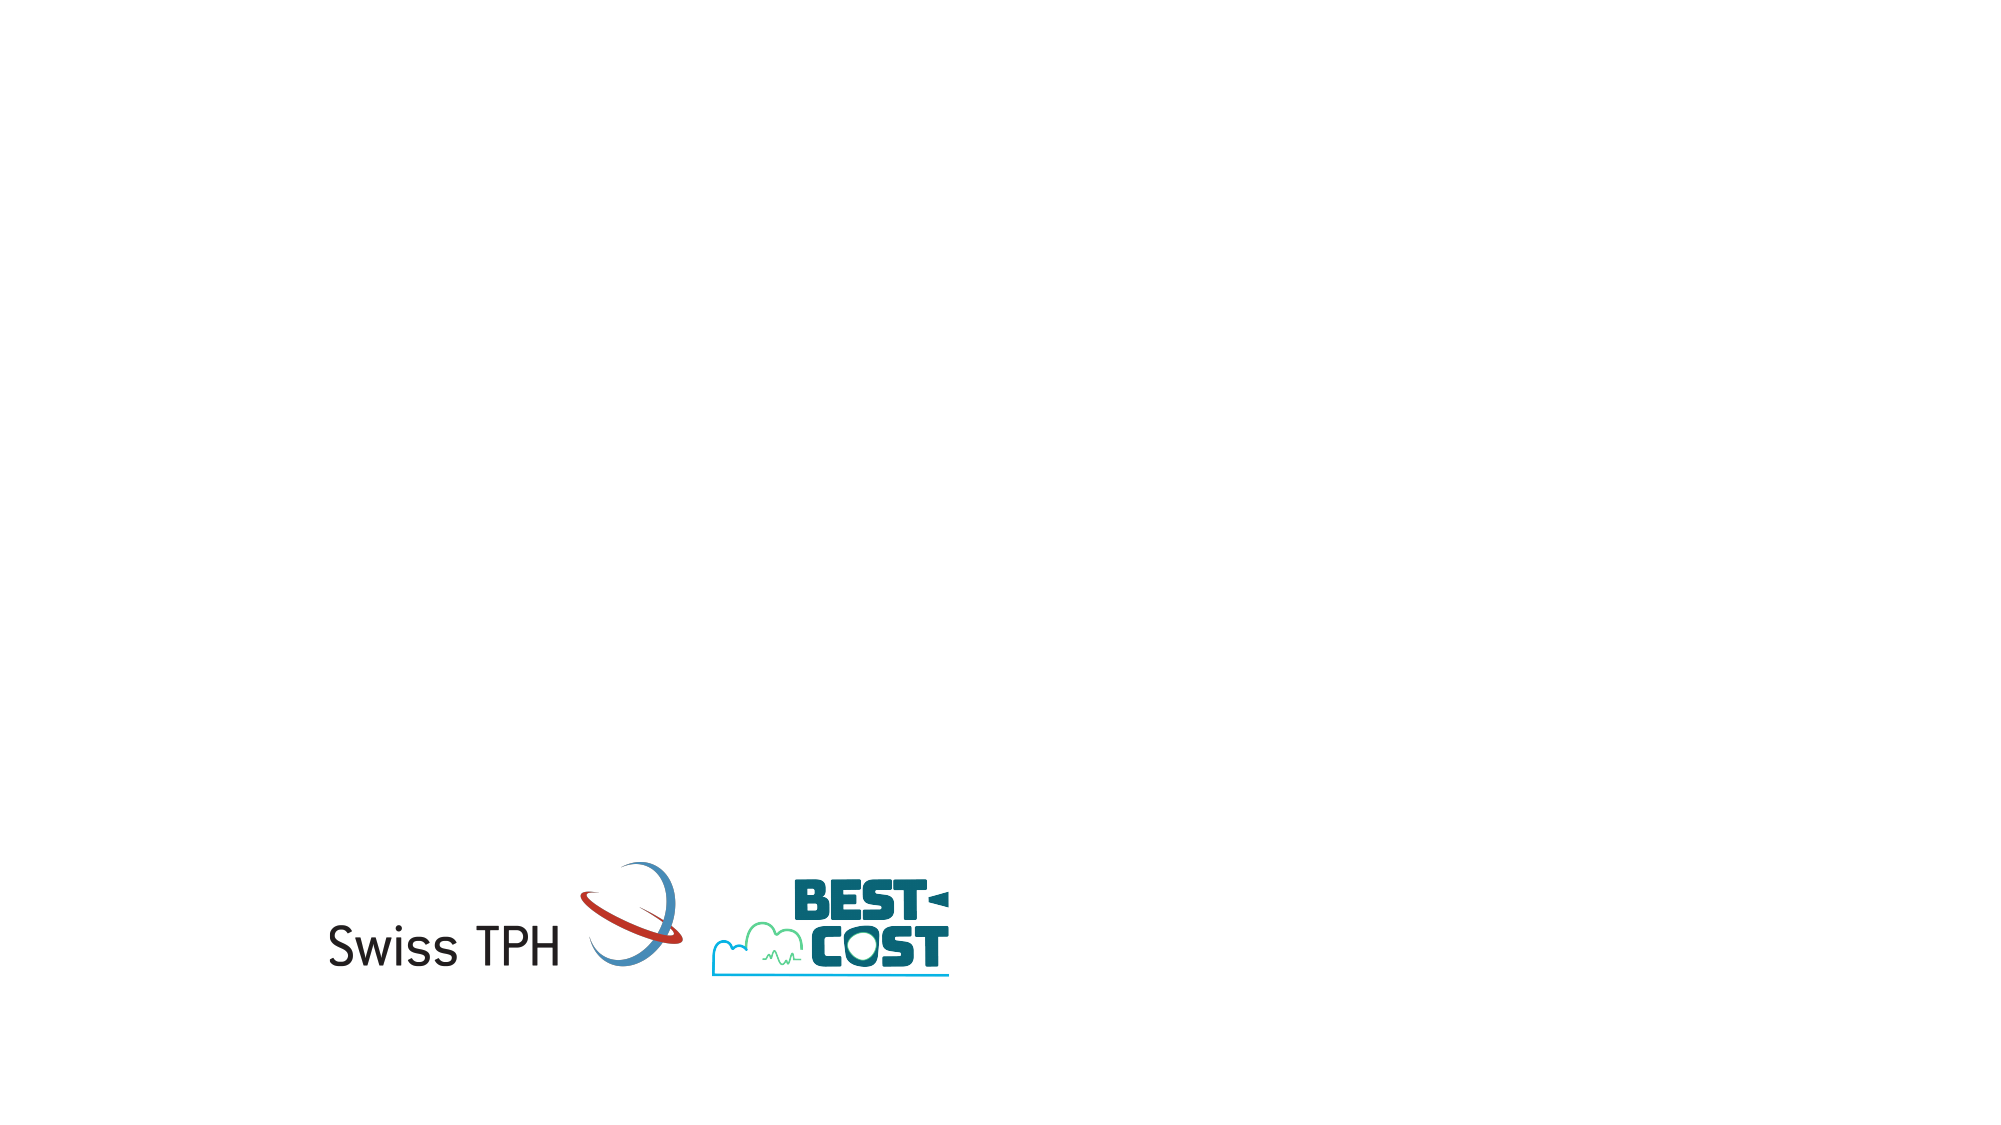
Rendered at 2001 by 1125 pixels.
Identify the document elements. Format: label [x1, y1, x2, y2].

text_box [329, 839, 952, 996]
